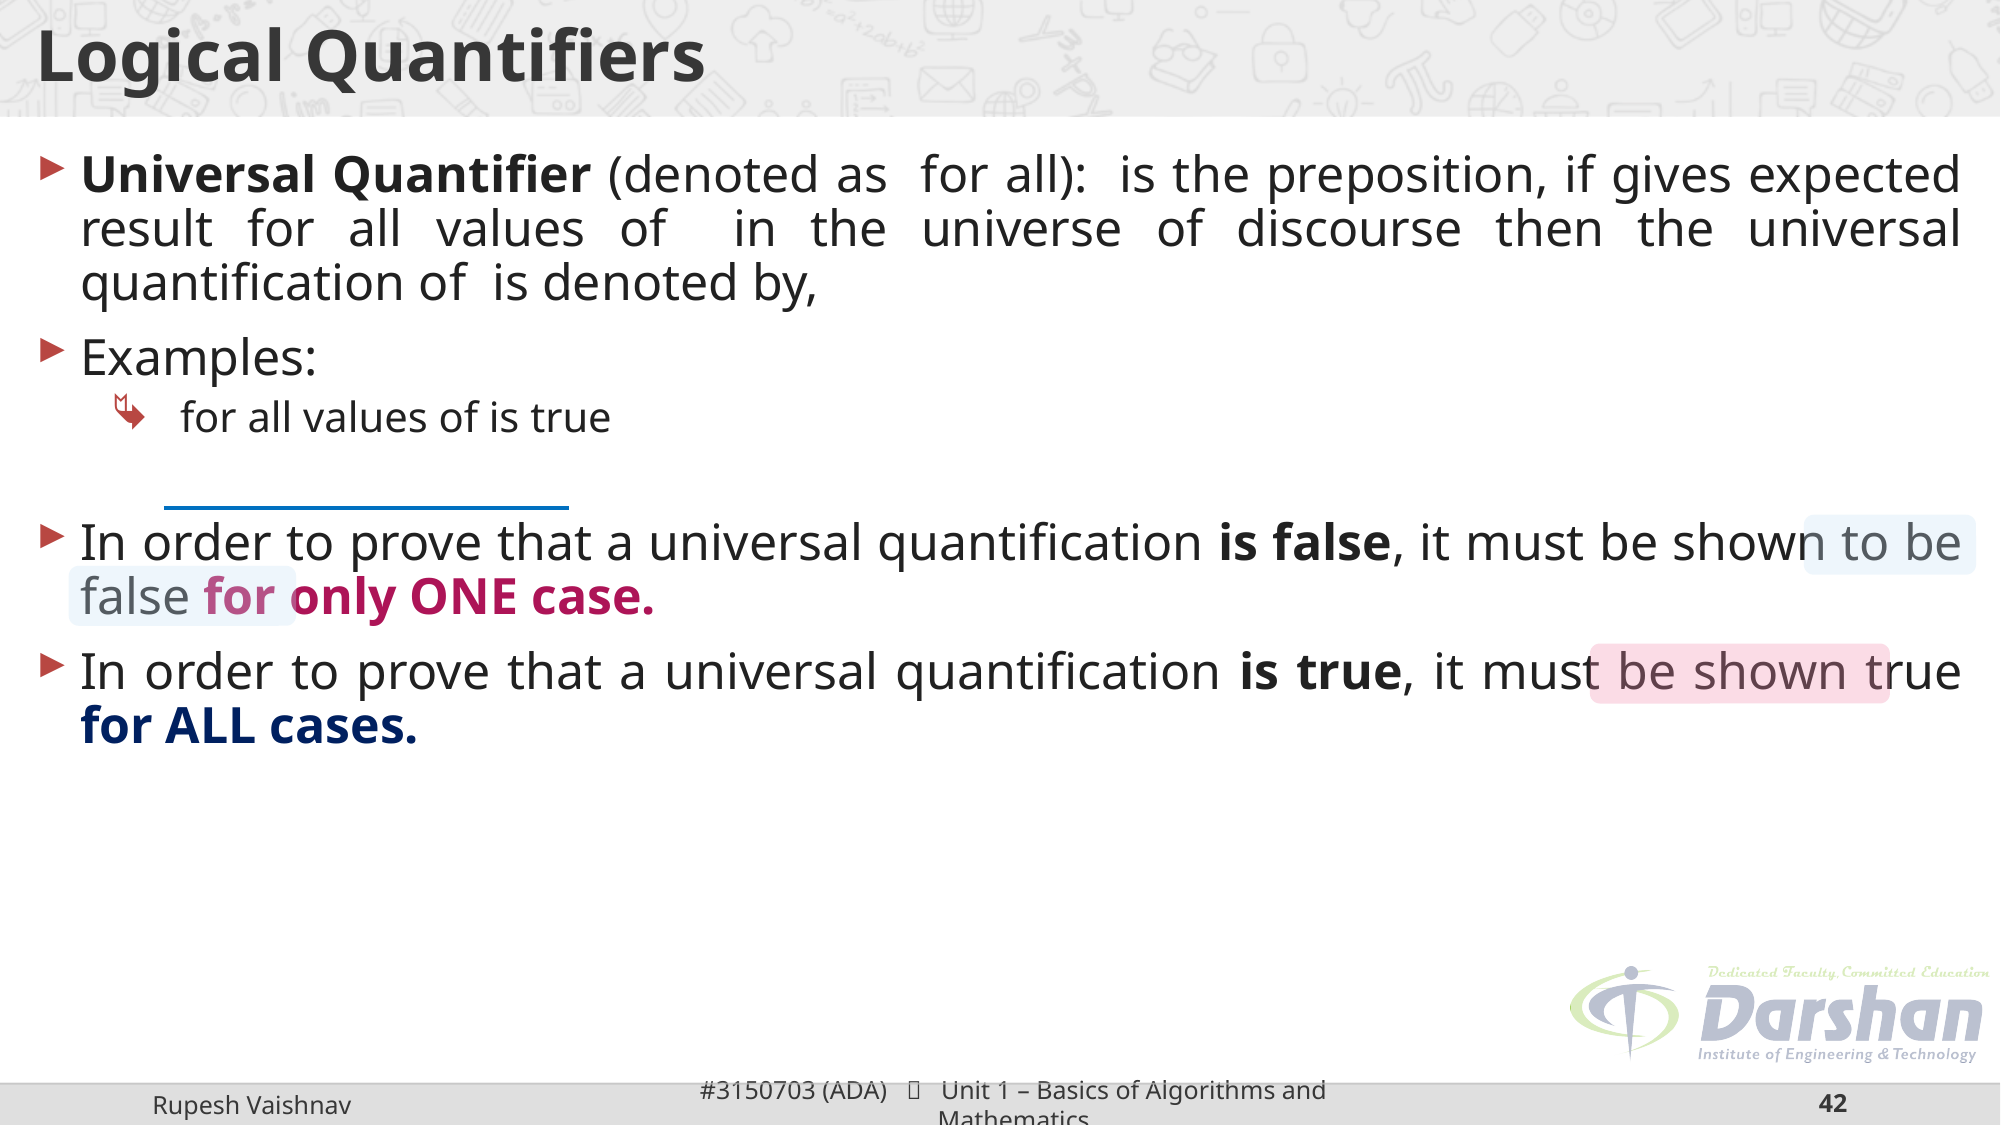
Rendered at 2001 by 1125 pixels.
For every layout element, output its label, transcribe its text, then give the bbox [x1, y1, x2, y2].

title Logical Quantifiers [0, 0, 2000, 117]
text_box [67, 564, 298, 627]
text_box [1802, 513, 1978, 576]
text_box [1588, 642, 1891, 705]
